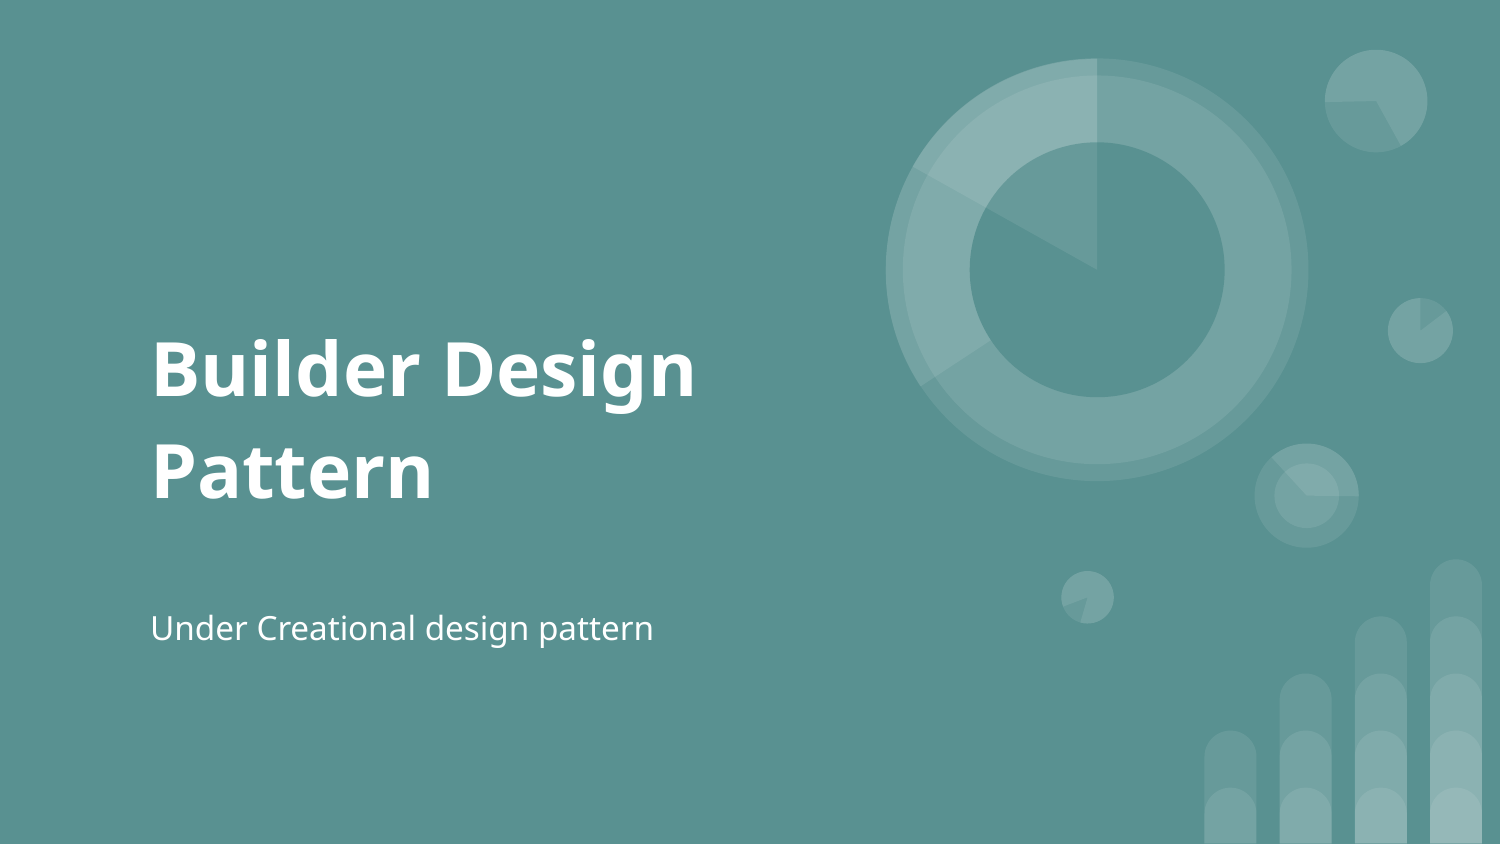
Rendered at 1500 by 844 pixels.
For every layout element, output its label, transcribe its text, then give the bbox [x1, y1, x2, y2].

subtitle Under Creational design pattern [135, 589, 834, 704]
title Builder Design Pattern [135, 264, 834, 572]
